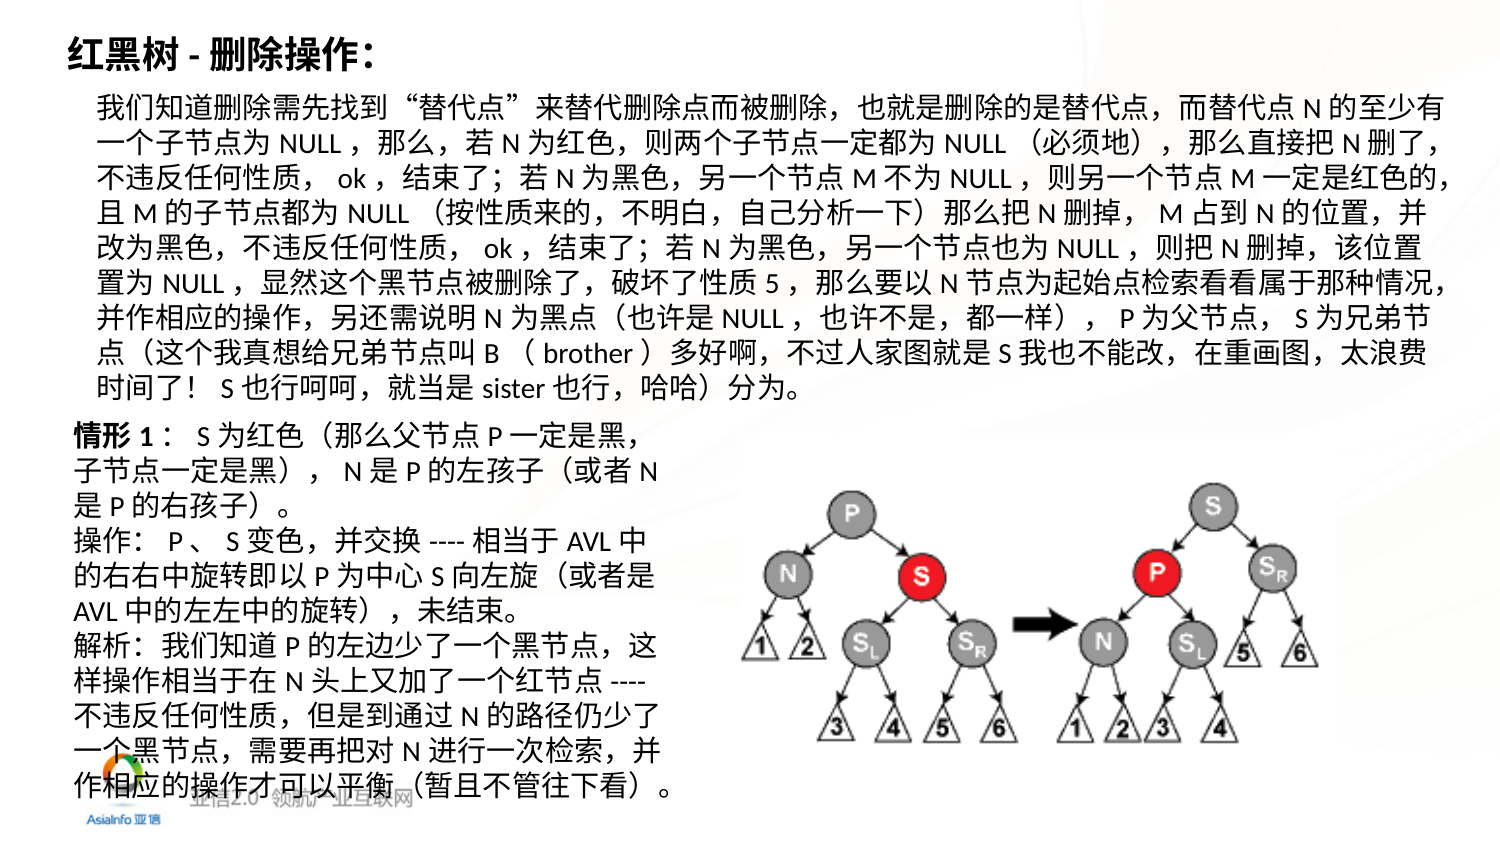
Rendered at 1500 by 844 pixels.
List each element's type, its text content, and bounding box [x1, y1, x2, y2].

text_box 我们知道删除需先找到“替代点”来替代删除点而被删除，也就是删除的是替代点，而替代点N的至少有一个子节点为NULL，那么，若N为红色，则两个子节点一定都为NULL（必须地），那么直接把N删了，不违反任何性质，ok，结束了；若N为黑色，另一个节点M不为NULL，则另一个节点M一定是红色的，且M的子节点都为NULL（按性质来的，不明白，自己分析一下）那么把N删掉，M占到N的位置，并改为黑色，不违反任何性质，ok，结束了；若N为黑色，另一个节点也为NULL，则把N删掉，该位置置为NULL，显然这个黑节点被删除了，破坏了性质5，那么要以N节点为起始点检索看看属于那种情况，并作相应的操作，另还需说明N为黑点（也许是NULL，也许不是，都一样），P为父节点，S为兄弟节点（这个我真想给兄弟节点叫B（brother）多好啊，不过人家图就是S我也不能改，在重画图，太浪费时间了！S也行呵呵，就当是sister也行，哈哈）分为。 [81, 81, 1465, 457]
text_box 红黑树-删除操作： [52, 23, 412, 84]
text_box 情形1：S为红色（那么父节点P一定是黑，子节点一定是黑），N是P的左孩子（或者N是P的右孩子）。 操作：P、S变色，并交换----相当于AVL中的右右中旋转即以P为中心S向左旋（或者是AVL中的左左中的旋转），未结束。 解析：我们知道P的左边少了一个黑节点，这样操作相当于在N头上又加了一个红节点----不违反任何性质，但是到通过N的路径仍少了一个黑节点，需要再把对N进行一次检索，并作相应的操作才可以平衡（暂且不管往下看）。 [58, 410, 680, 844]
picture [0, 0, 1500, 844]
